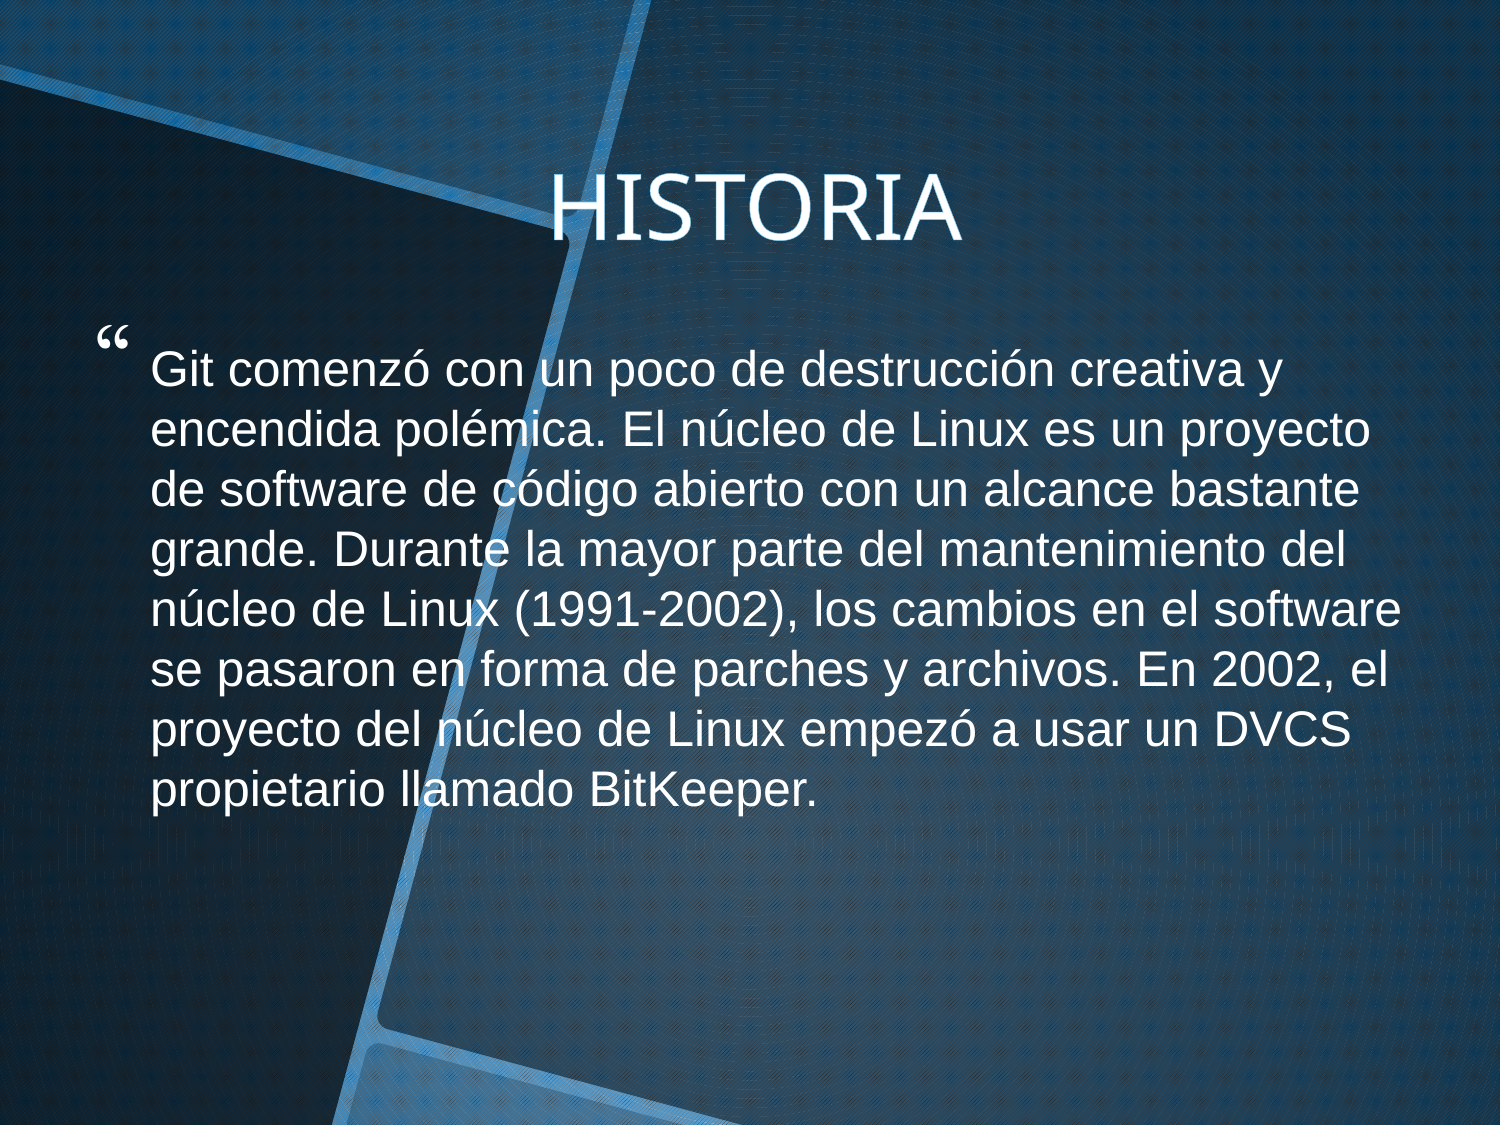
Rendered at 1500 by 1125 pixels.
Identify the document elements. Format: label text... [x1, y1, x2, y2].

title HISTORIA [466, 78, 1002, 266]
list Git comenzó con un poco de destrucción creativa y encendida polémica. El núcleo de Linux es un proyecto de software de código abierto con un alcance bastante grande. Durante la mayor parte del mantenimiento del núcleo de Linux (1991-2002), los cambios en el software se pasaron en forma de parches y archivos. En 2002, el proyecto del núcleo de Linux empezó a usar un DVCS propietario llamado BitKeeper. [75, 317, 1425, 929]
